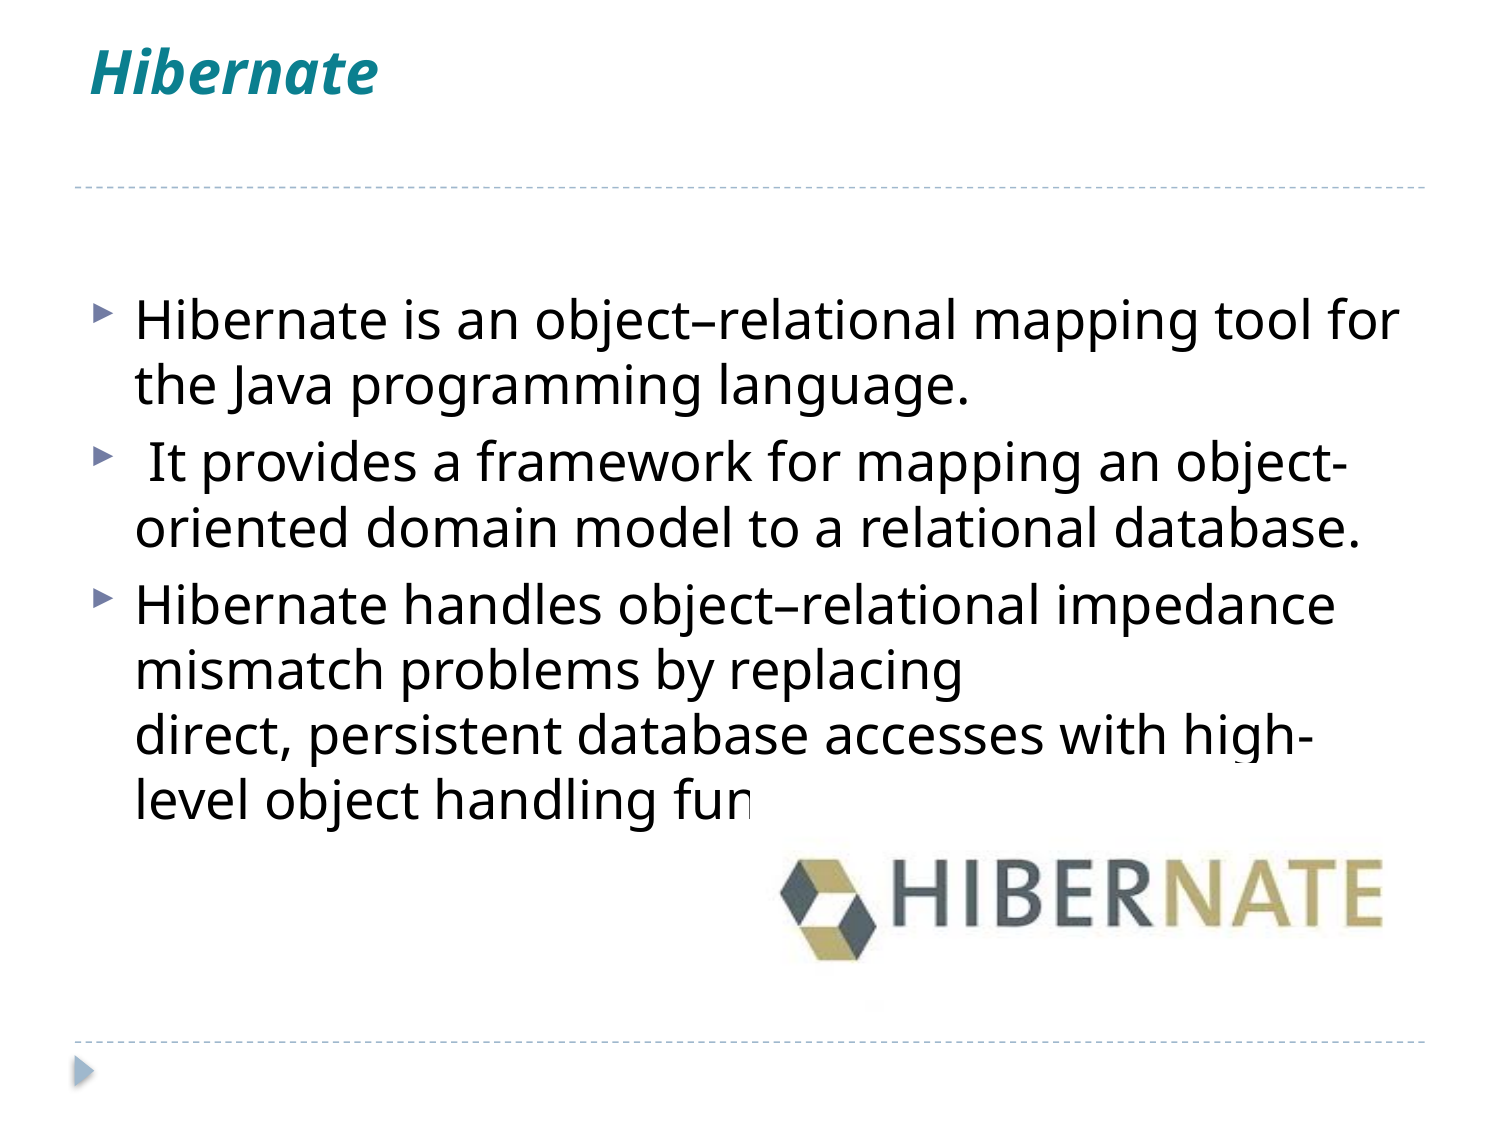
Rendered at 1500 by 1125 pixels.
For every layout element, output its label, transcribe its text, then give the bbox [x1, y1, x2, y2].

picture [749, 763, 1412, 1012]
title Hibernate [75, 24, 1425, 188]
list Hibernate is an object–relational mapping tool for the Java programming language. It provides a framework for mapping an object-oriented domain model to a relational database. Hibernate handles object–relational impedance mismatch problems by replacing direct, persistent database accesses with high-level object handling functions. [75, 200, 1425, 1010]
